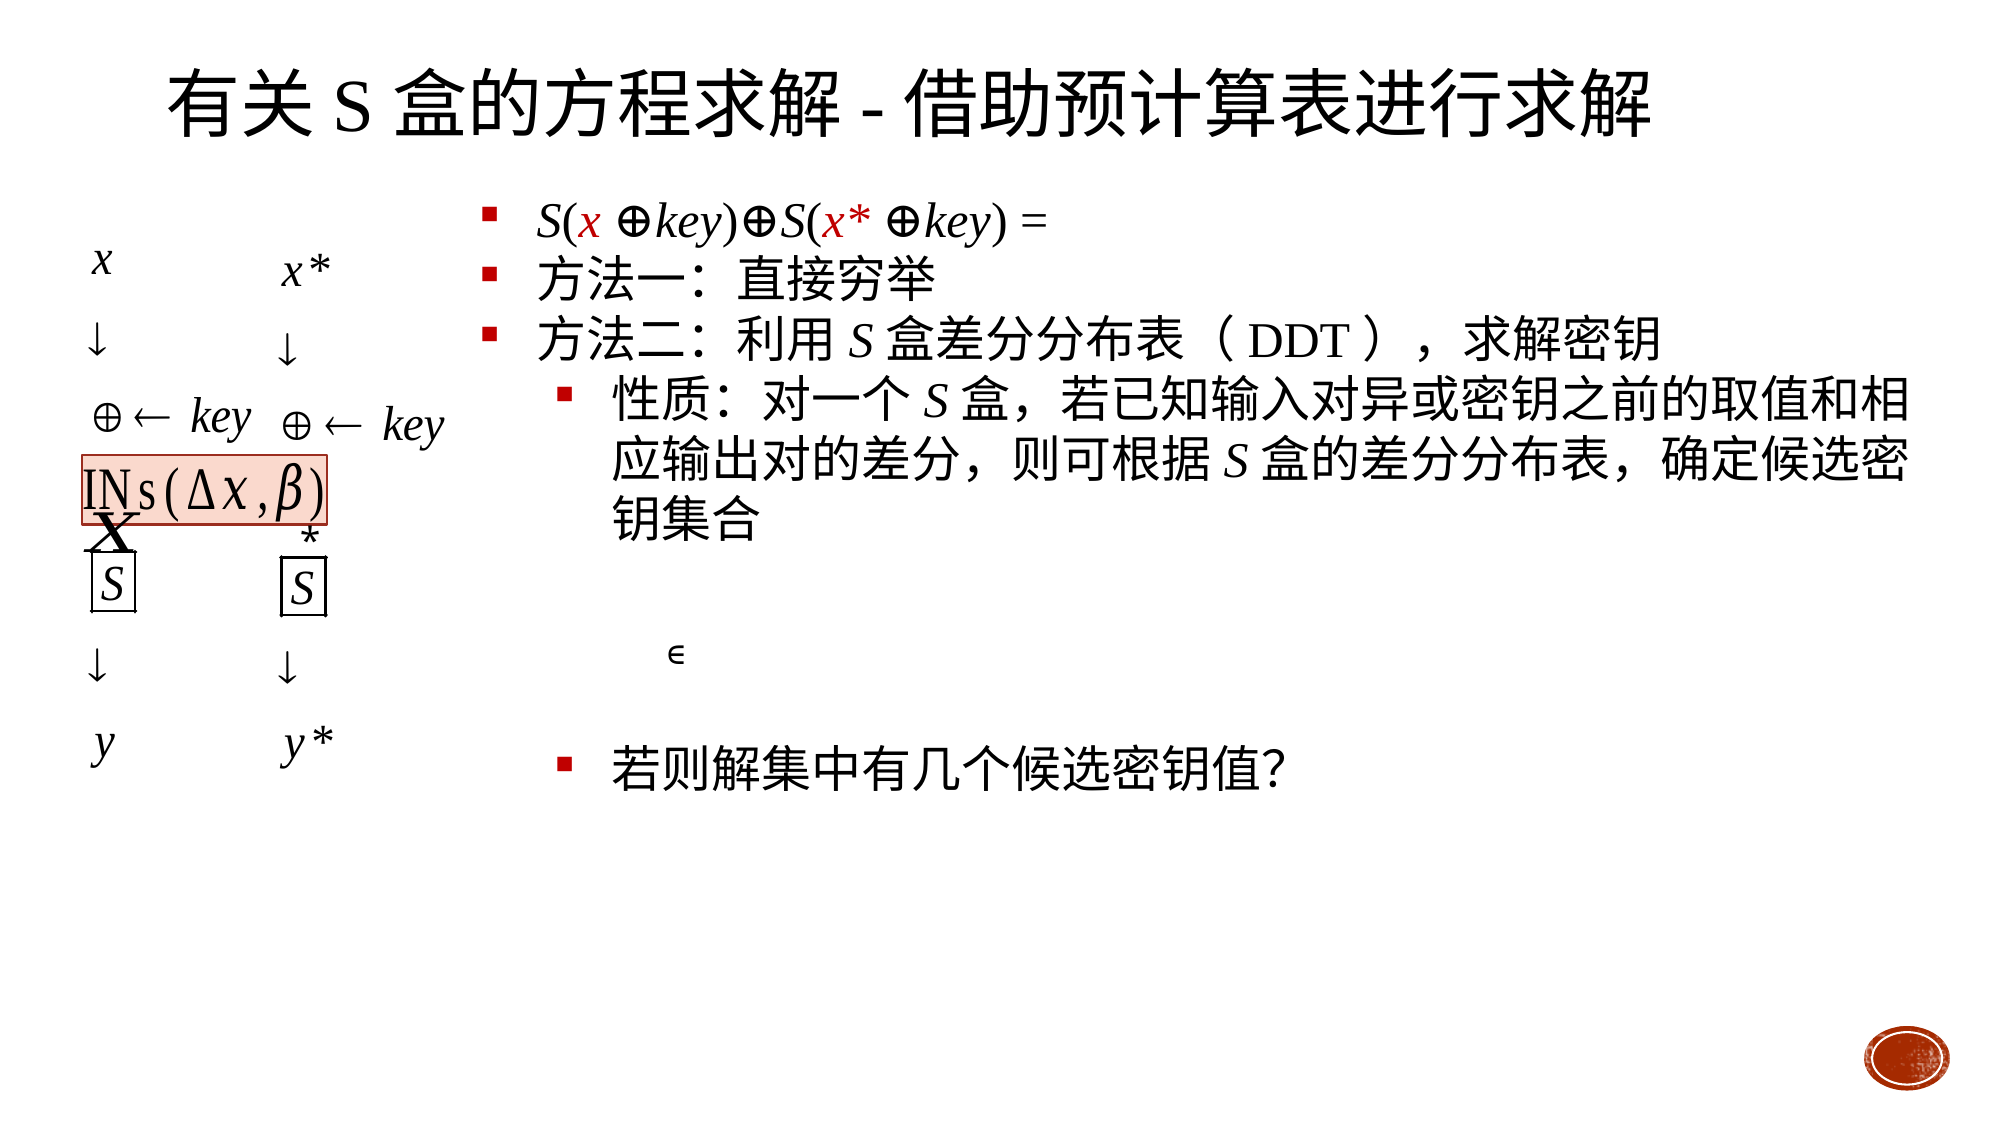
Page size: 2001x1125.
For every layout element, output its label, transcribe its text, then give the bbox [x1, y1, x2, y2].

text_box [86, 244, 258, 776]
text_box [275, 244, 452, 777]
title 有关S盒的方程求解-借助预计算表进行求解 [150, 30, 1850, 184]
